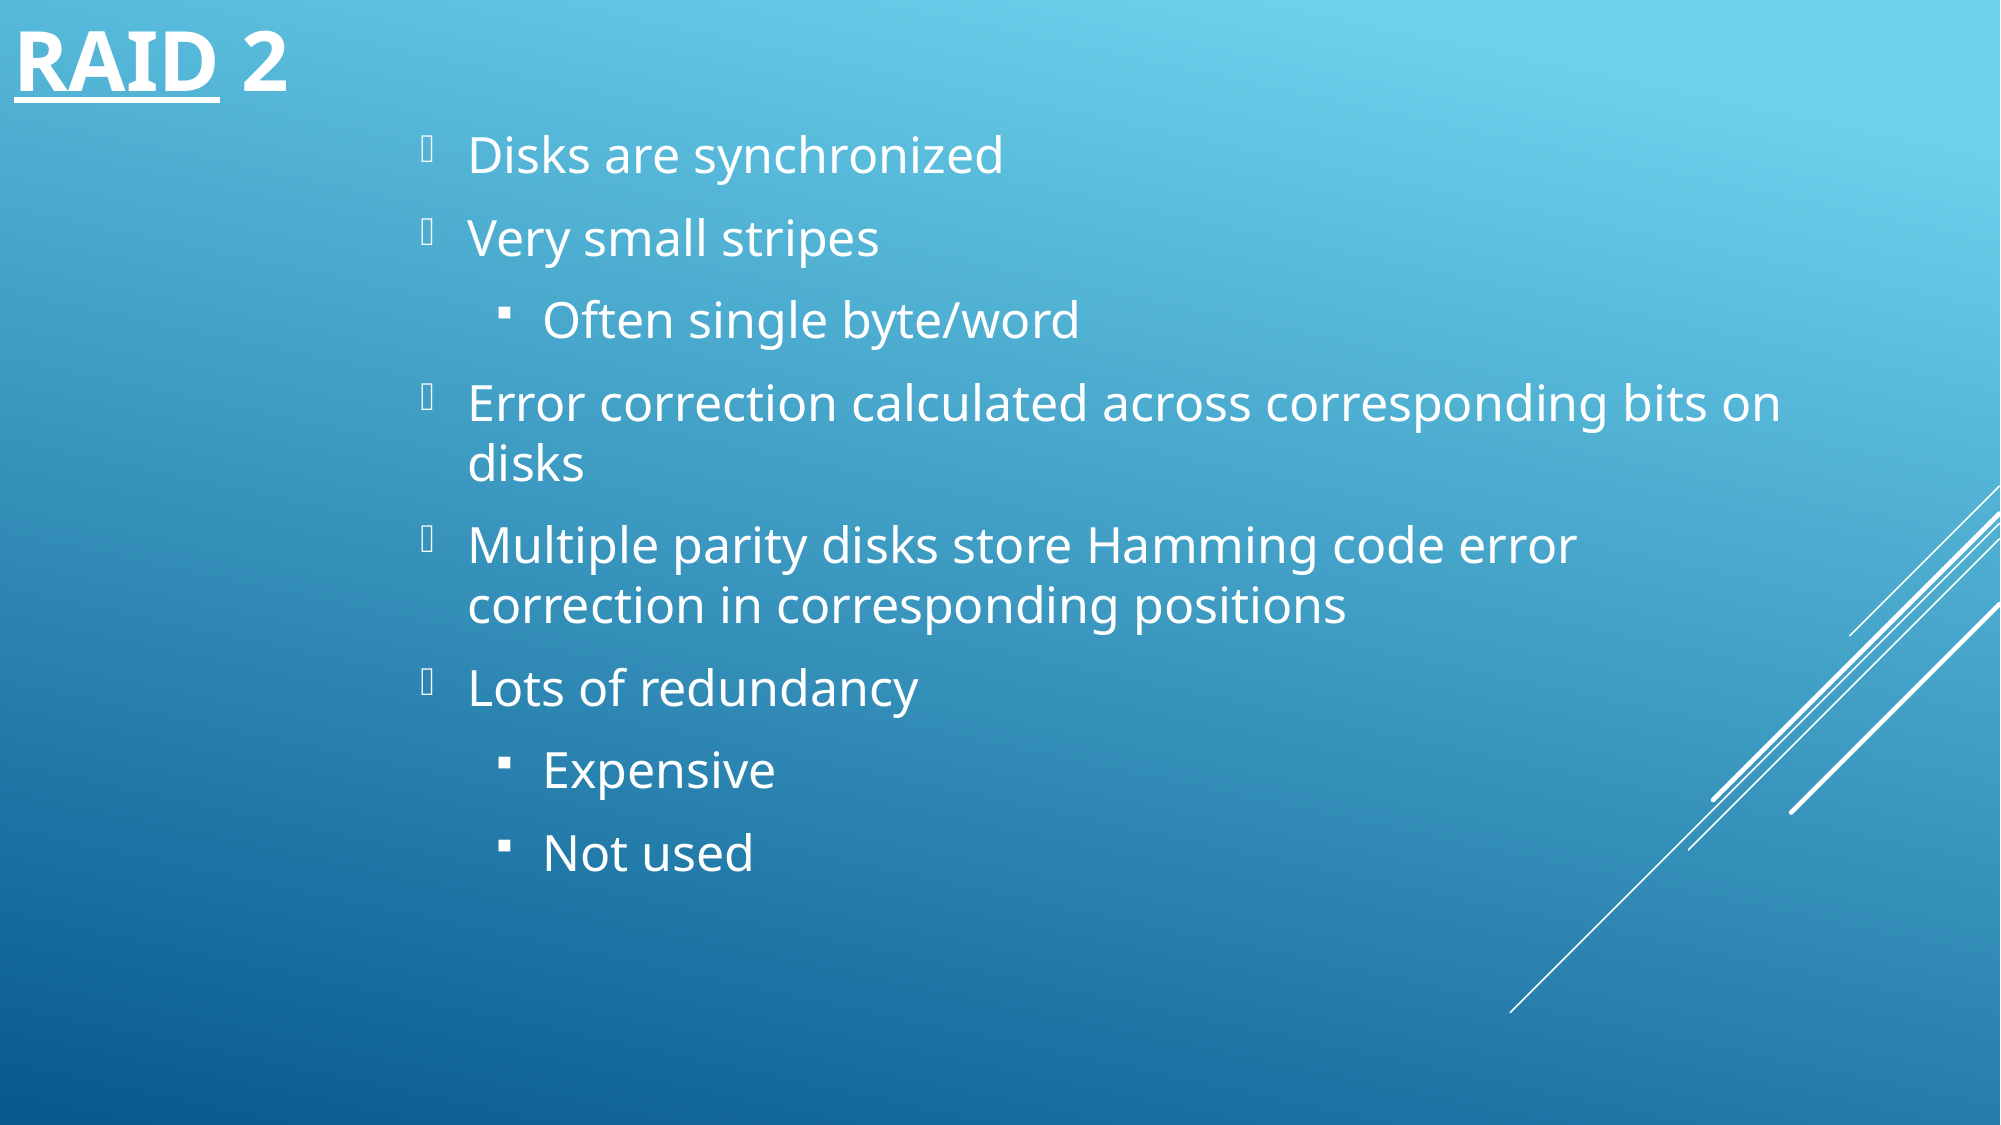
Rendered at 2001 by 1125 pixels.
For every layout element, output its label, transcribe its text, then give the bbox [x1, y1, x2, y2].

title RAID 2 [0, 0, 308, 116]
list Disks are synchronized Very small stripes Often single byte/word Error correction calculated across corresponding bits on disks Multiple parity disks store Hamming code error correction in corresponding positions Lots of redundancy Expensive Not used [405, 95, 1806, 909]
